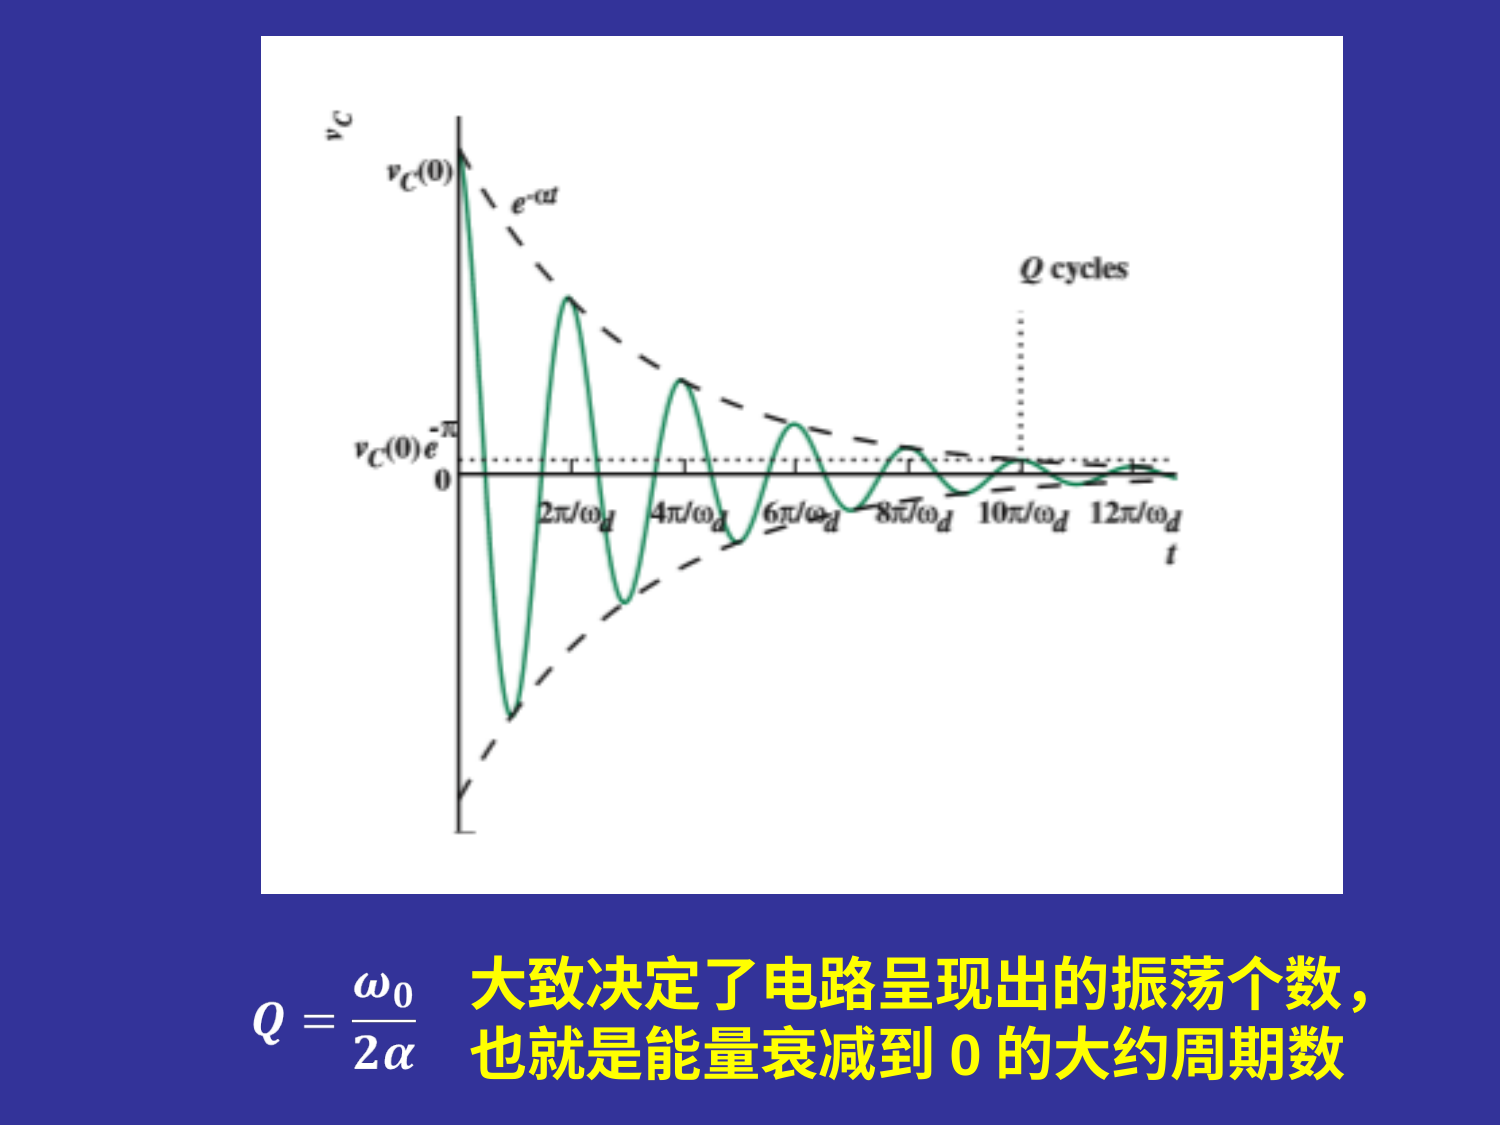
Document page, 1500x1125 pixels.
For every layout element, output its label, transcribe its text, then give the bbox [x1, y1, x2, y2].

text_box [242, 965, 424, 1071]
picture [261, 36, 1343, 894]
text_box 大致决定了电路呈现出的振荡个数，也就是能量衰减到0的大约周期数 [454, 940, 1430, 1095]
